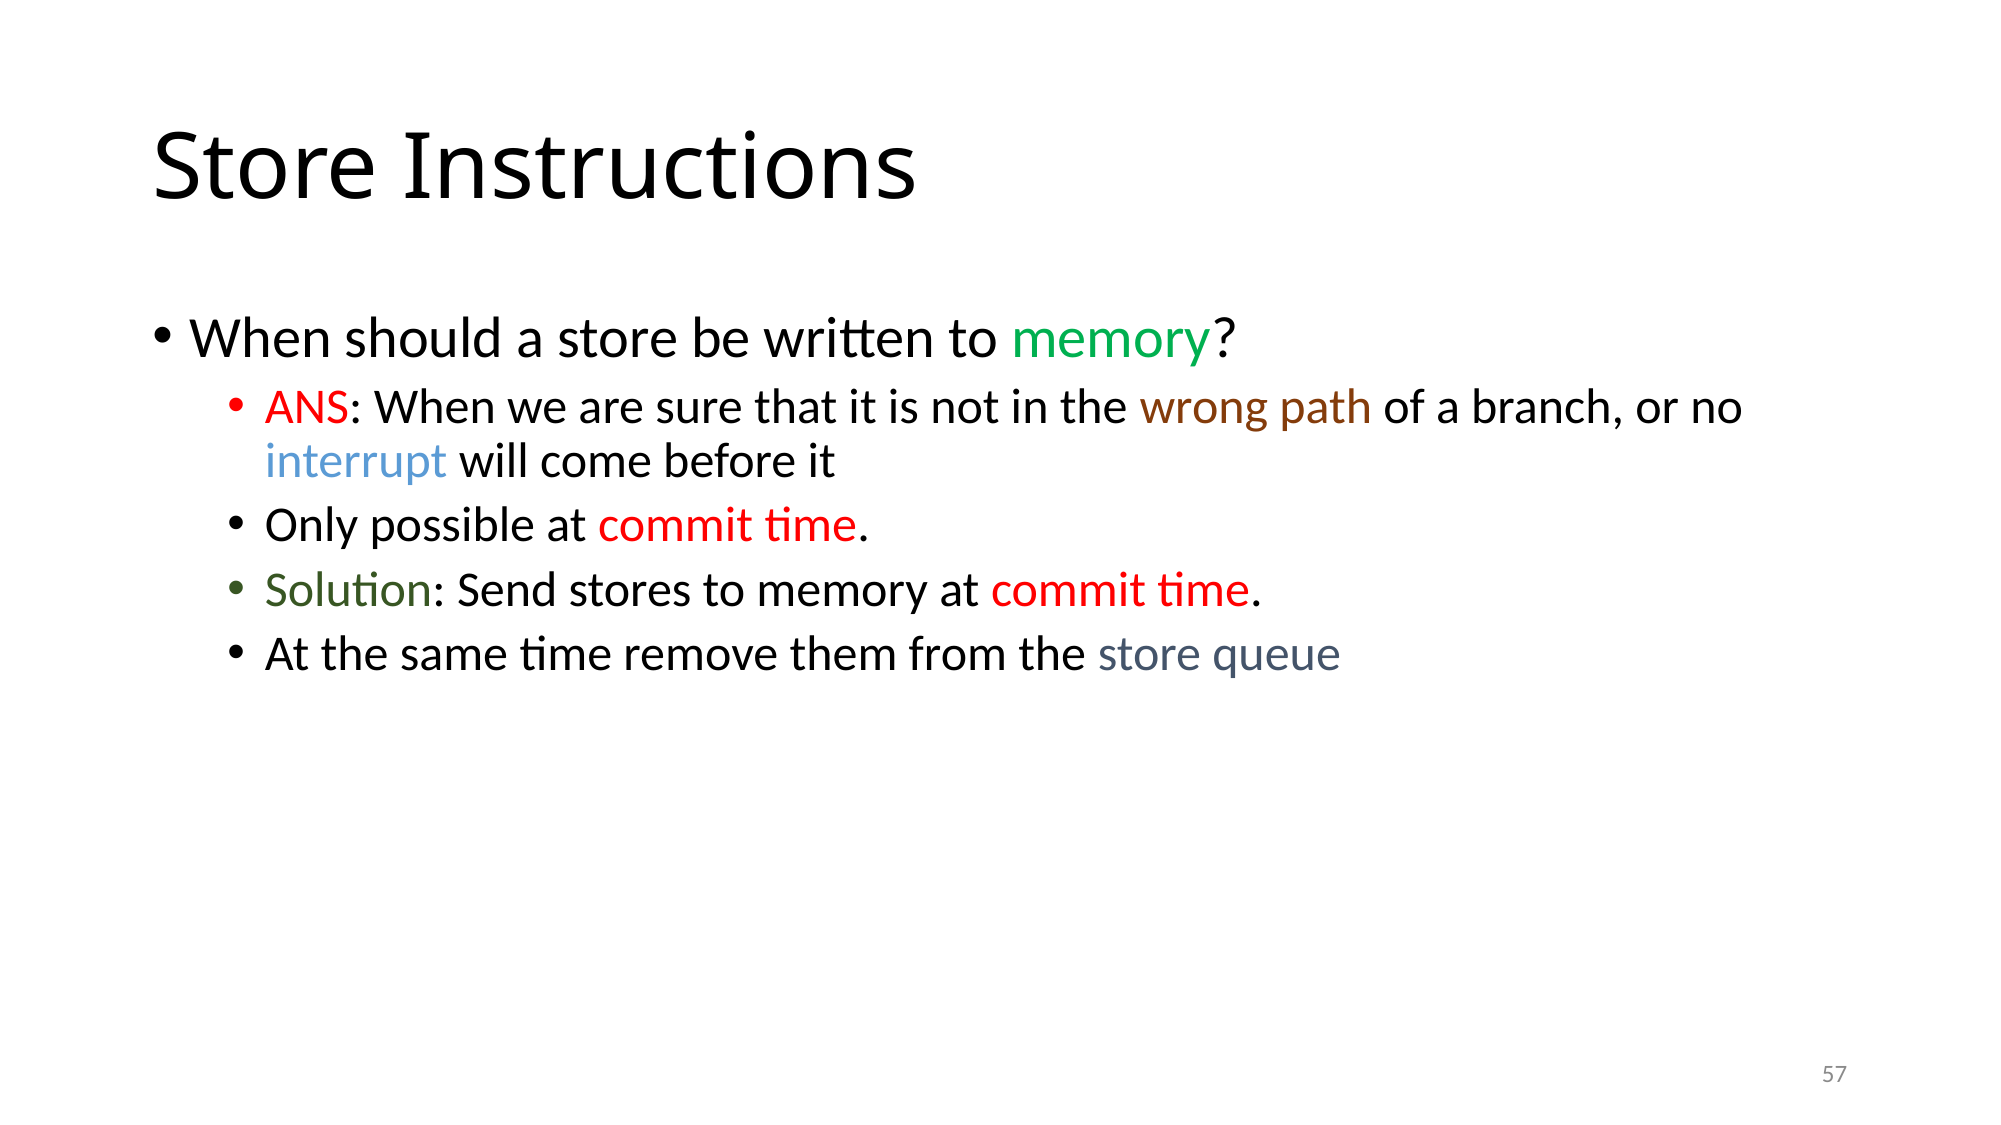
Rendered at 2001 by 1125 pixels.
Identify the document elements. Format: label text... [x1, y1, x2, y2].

list When should a store be written to memory? ANS: When we are sure that it is not in the wrong path of a branch, or no interrupt will come before it Only possible at commit time. Solution: Send stores to memory at commit time. At the same time remove them from the store queue [137, 299, 1863, 1014]
title Store Instructions [137, 59, 1863, 278]
slide_number 57 [1412, 1042, 1863, 1103]
